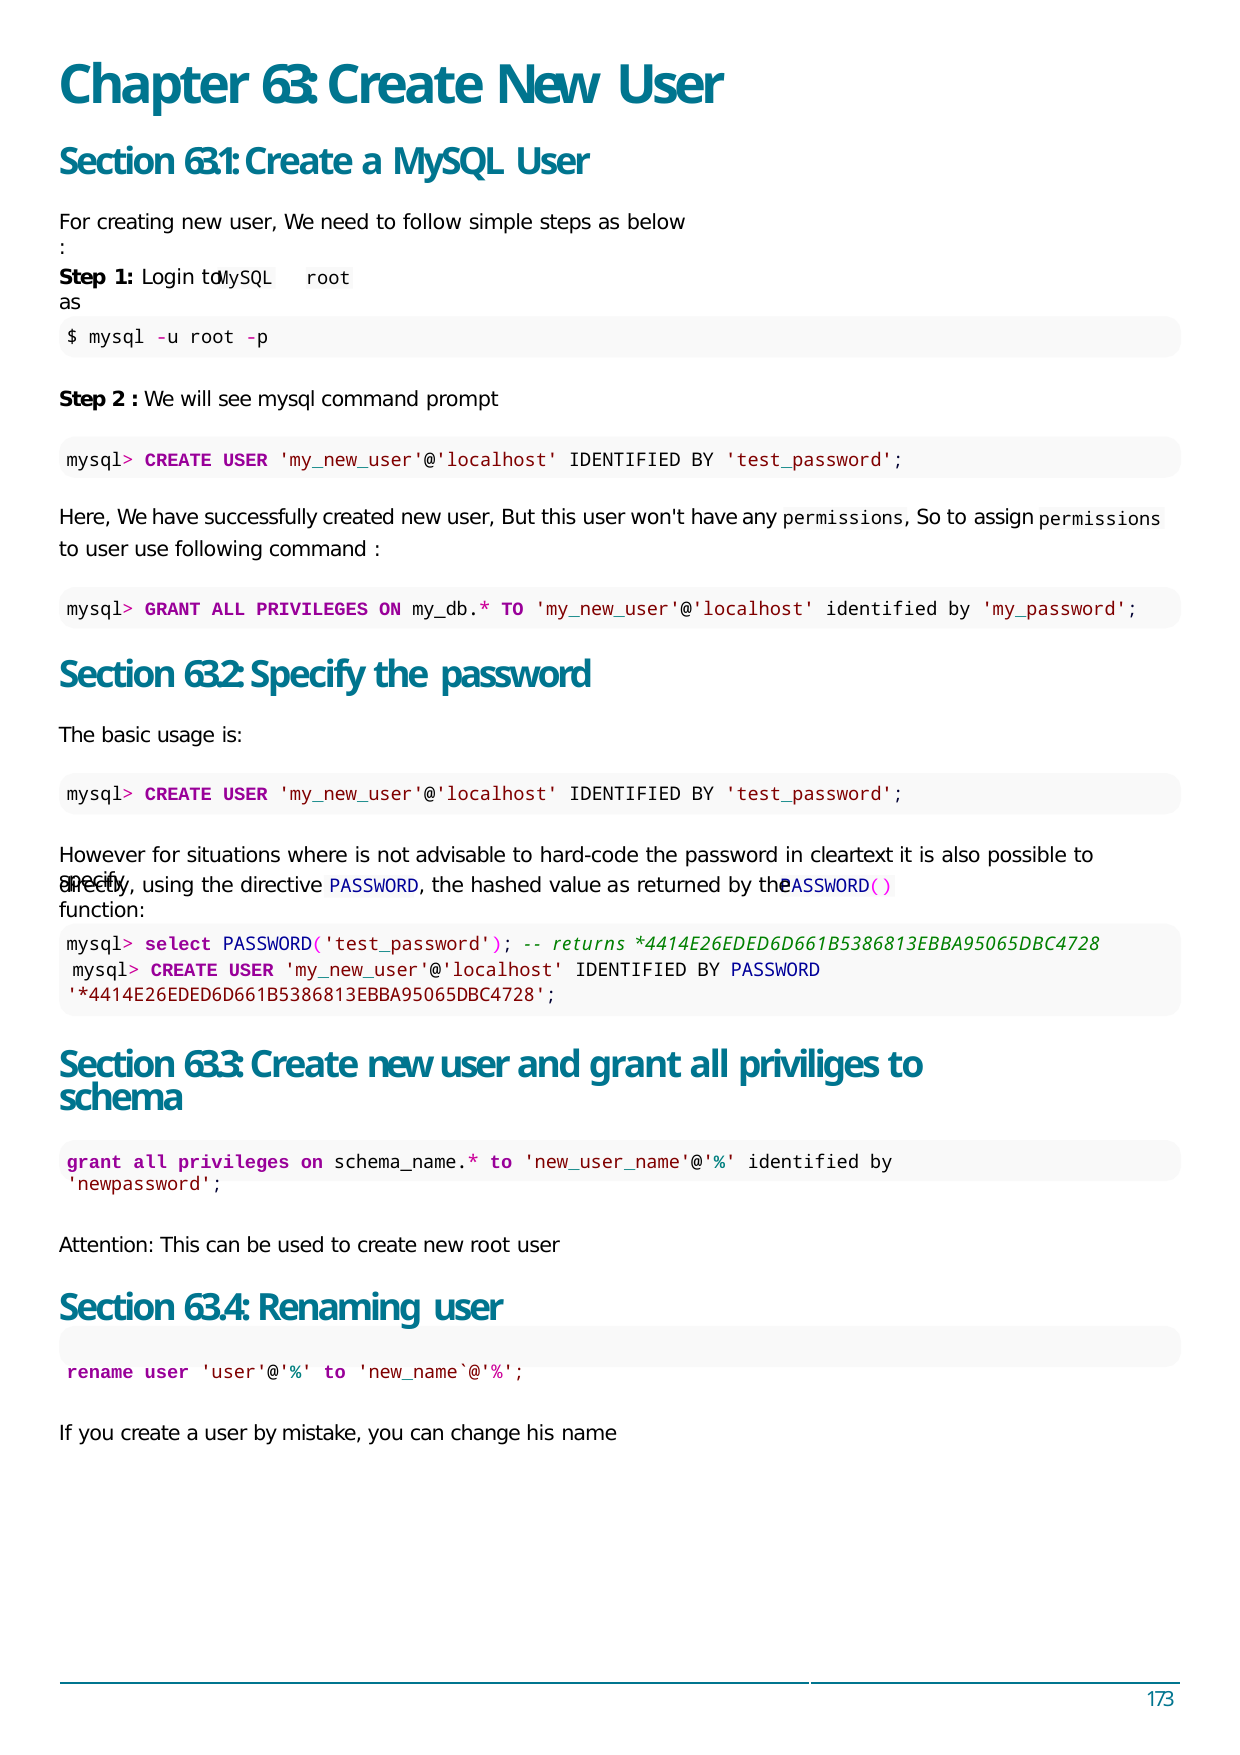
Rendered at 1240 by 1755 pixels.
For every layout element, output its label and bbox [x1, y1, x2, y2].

text_box [1038, 507, 1165, 529]
text_box [56, 135, 686, 259]
title [56, 47, 814, 322]
text_box [56, 261, 303, 314]
text_box [56, 773, 1182, 922]
text_box [56, 533, 1182, 629]
text_box [56, 647, 683, 747]
text_box [56, 316, 1182, 478]
text_box [305, 267, 353, 289]
text_box [56, 501, 1036, 530]
text_box [56, 923, 1182, 1445]
slide_number [1141, 1683, 1181, 1755]
